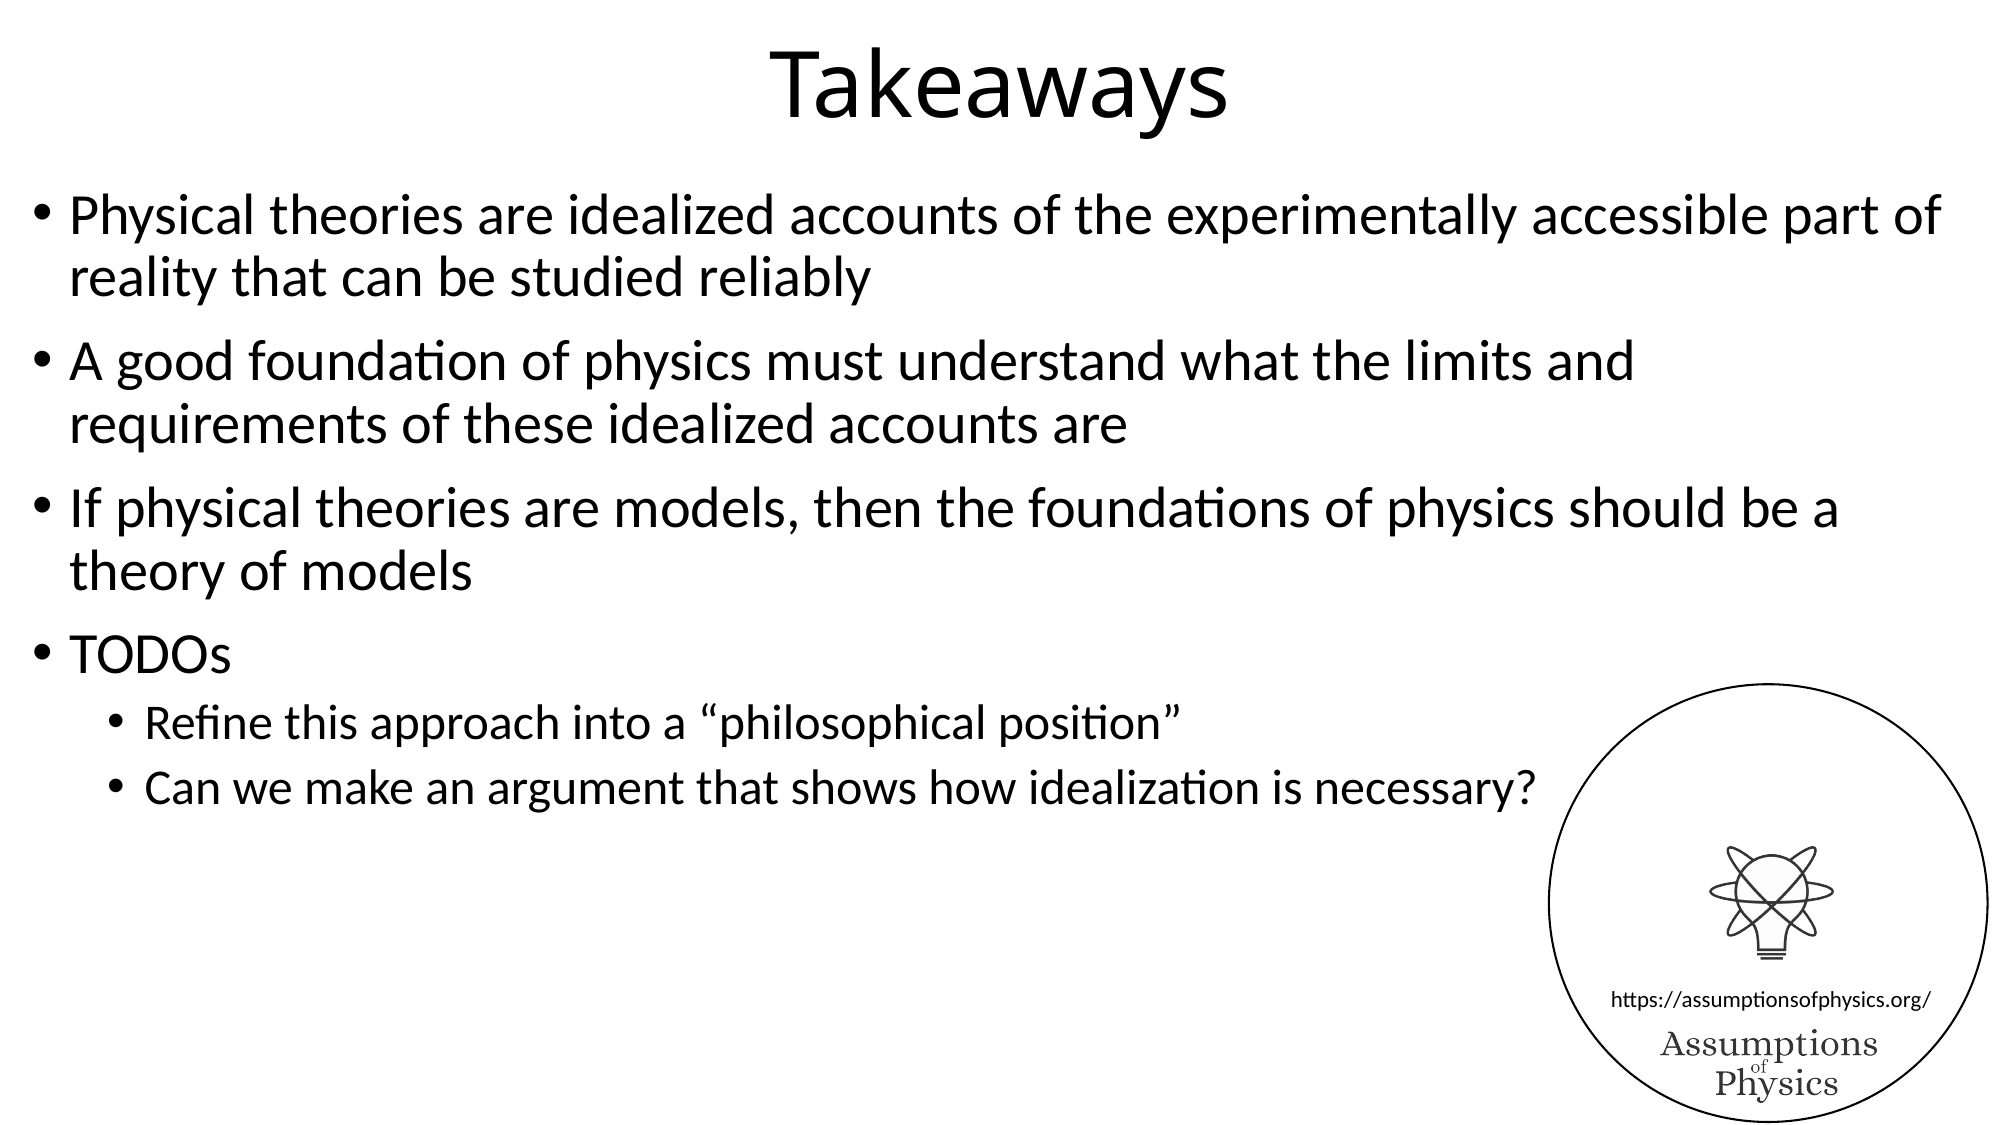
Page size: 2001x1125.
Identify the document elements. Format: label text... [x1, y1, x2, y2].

picture [1660, 1060, 1877, 1103]
title Takeaways [17, 13, 1983, 162]
list Physical theories are idealized accounts of the experimentally accessible part of reality that can be studied reliably A good foundation of physics must understand what the limits and requirements of these idealized accounts are If physical theories are models, then the foundations of physics should be a theory of models TODOs Refine this approach into a “philosophical position” Can we make an argument that shows how idealization is necessary? [17, 176, 1983, 1060]
